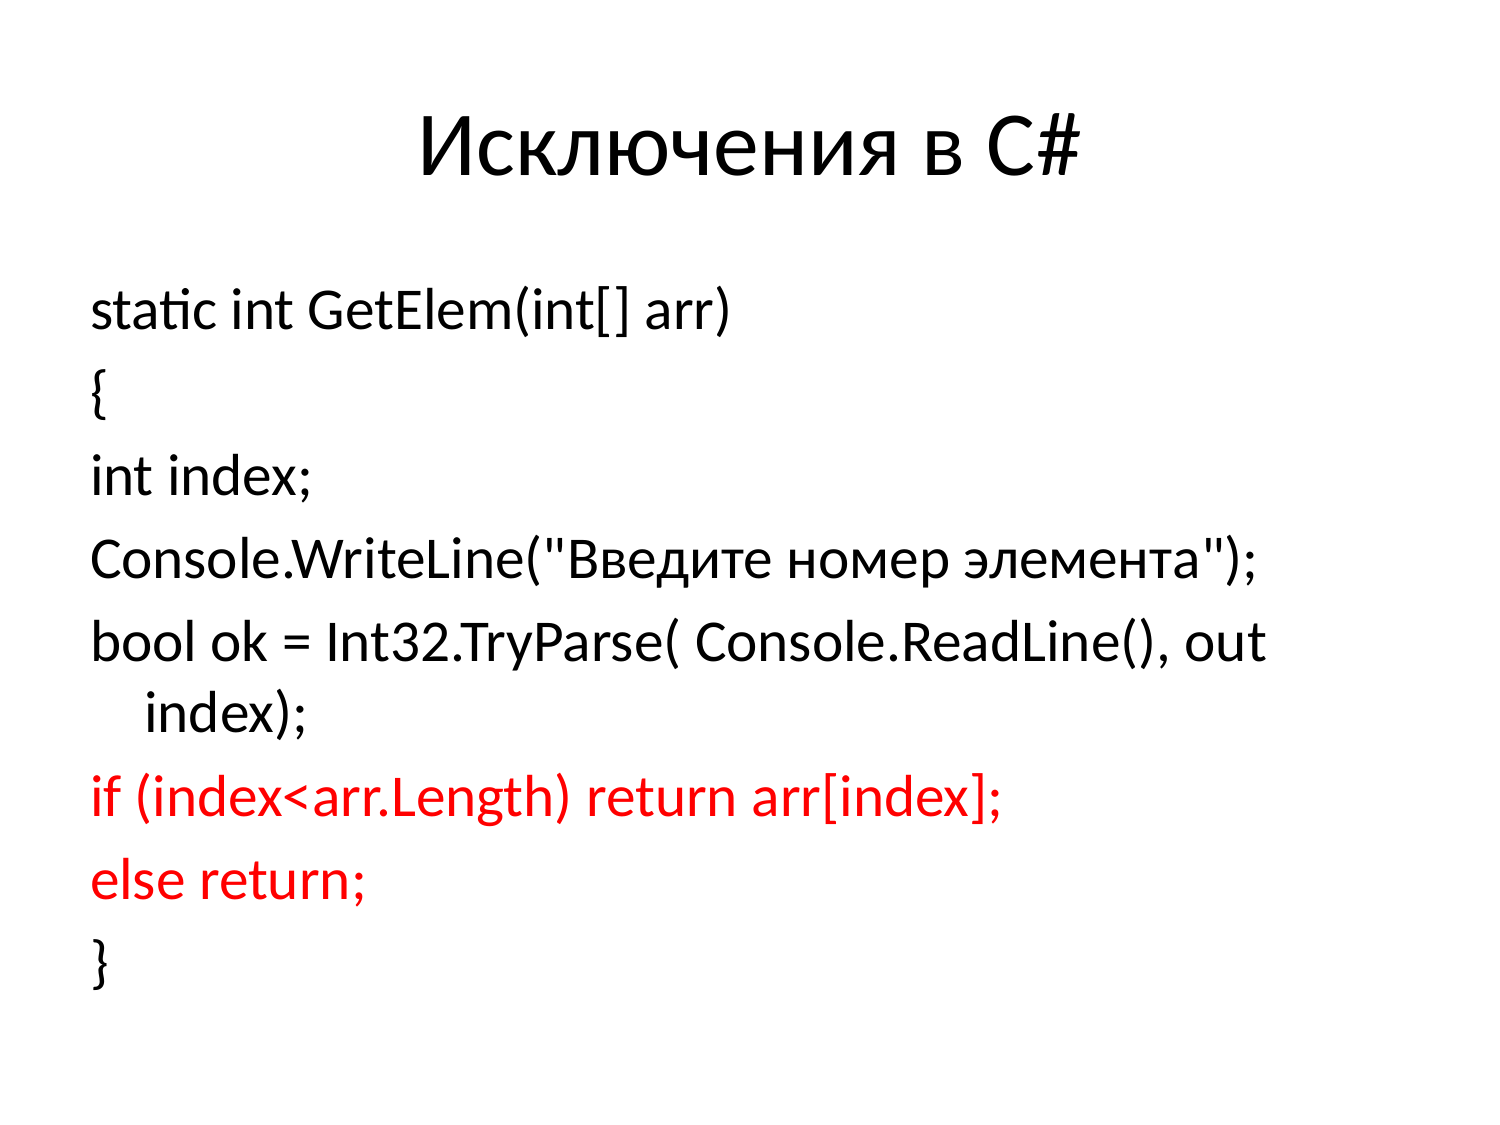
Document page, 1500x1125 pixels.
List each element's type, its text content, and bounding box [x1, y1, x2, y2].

title Исключения в С# [75, 45, 1425, 233]
list static int GetElem(int[] arr) { int index; Console.WriteLine("Введите номер элемента"); bool ok = Int32.TryParse( Console.ReadLine(), out index); if (index<arr.Length) return arr[index]; else return; } [75, 262, 1425, 1005]
